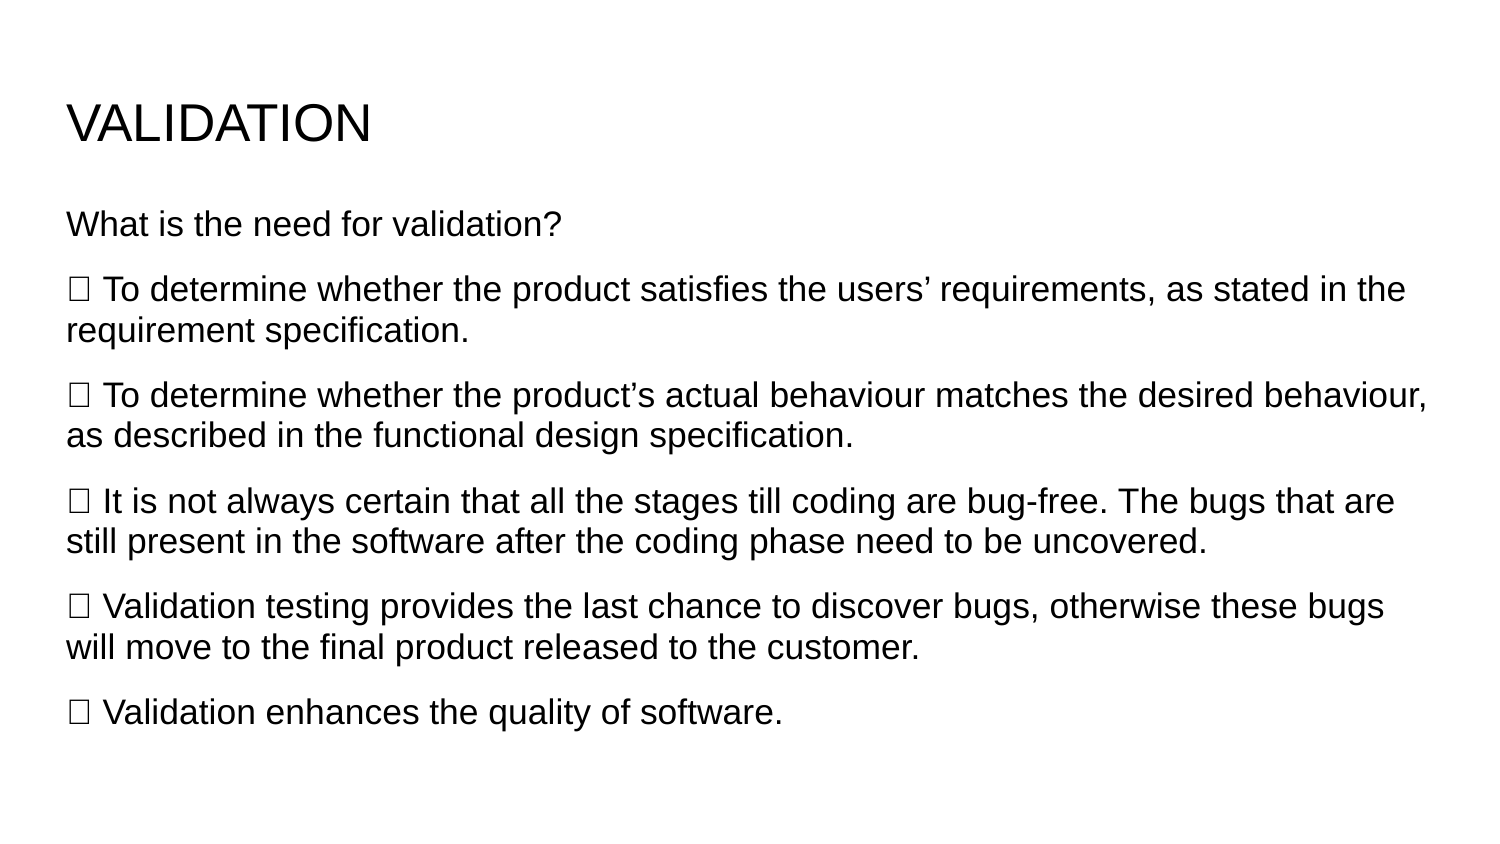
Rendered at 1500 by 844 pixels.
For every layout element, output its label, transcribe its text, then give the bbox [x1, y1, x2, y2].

list What is the need for validation? 􀂄 To determine whether the product satisfies the users’ requirements, as stated in the requirement specification. 􀂄 To determine whether the product’s actual behaviour matches the desired behaviour, as described in the functional design specification. 􀂄 It is not always certain that all the stages till coding are bug-free. The bugs that are still present in the software after the coding phase need to be uncovered. 􀂄 Validation testing provides the last chance to discover bugs, otherwise these bugs will move to the final product released to the customer. 􀂄 Validation enhances the quality of software. [51, 189, 1449, 750]
title VALIDATION [51, 72, 1449, 167]
